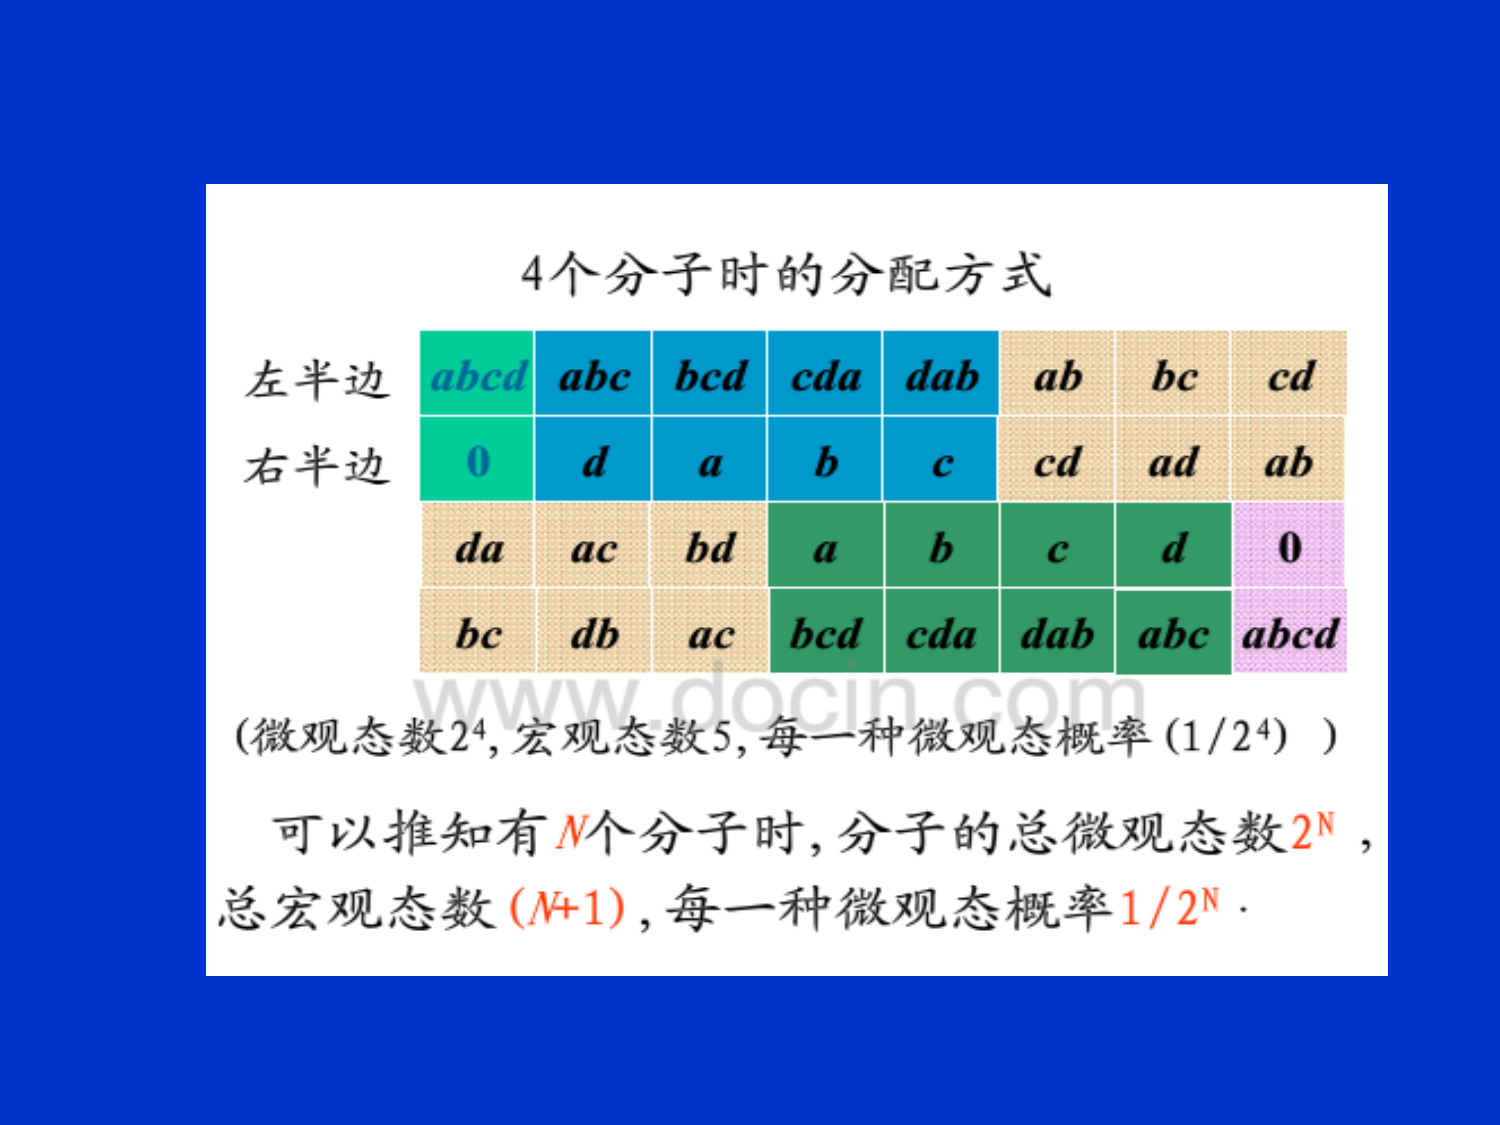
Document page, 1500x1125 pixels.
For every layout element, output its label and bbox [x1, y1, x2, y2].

picture [206, 184, 1389, 977]
